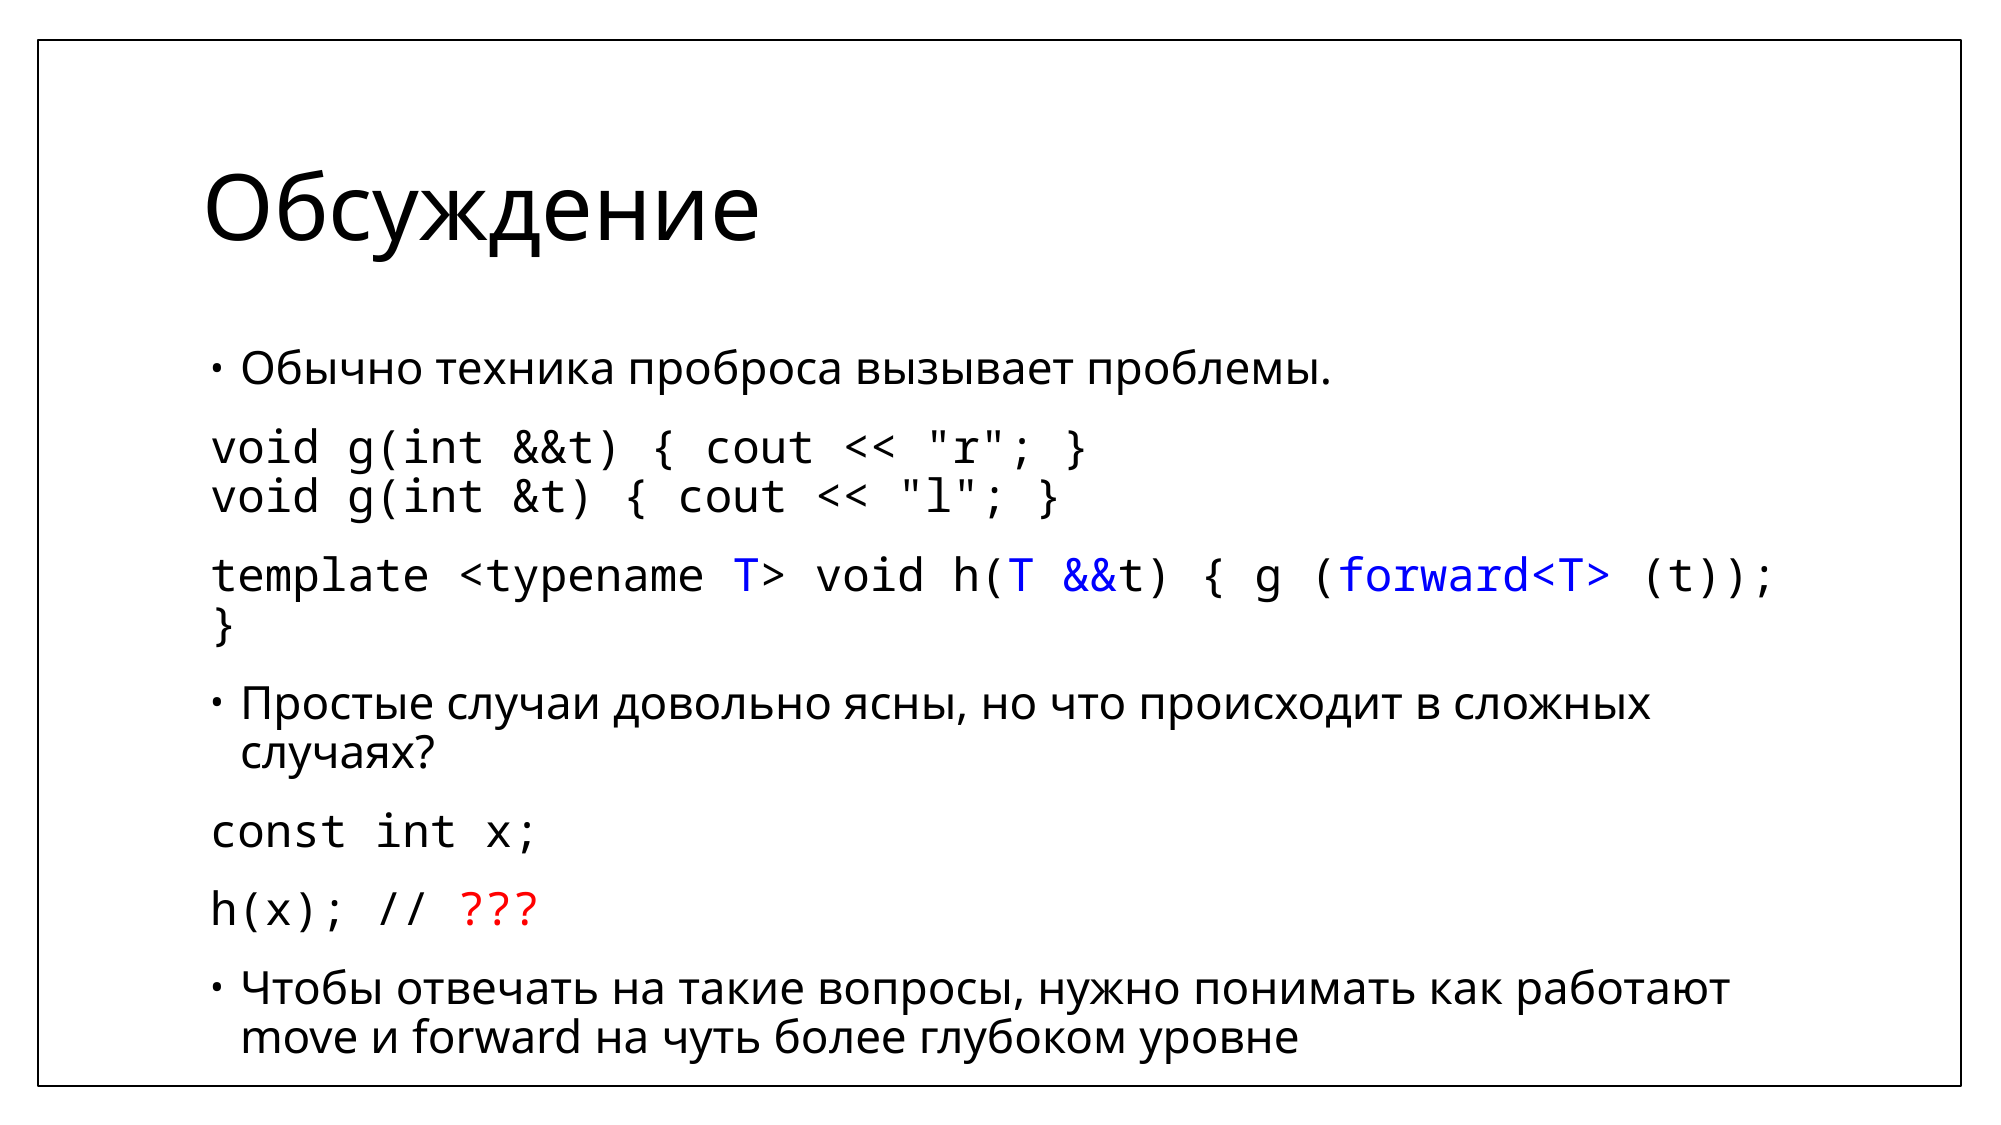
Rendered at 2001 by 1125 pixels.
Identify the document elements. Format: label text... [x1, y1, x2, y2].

list Обычно техника проброса вызывает проблемы. void g(int &&t) { cout << "r"; } void g(int &t) { cout << "l"; } template <typename T> void h(T &&t) { g (forward<T> (t)); } Простые случаи довольно ясны, но что происходит в сложных случаях? const int x; h(x); // ??? Чтобы отвечать на такие вопросы, нужно понимать как работают move и forward на чуть более глубоком уровне [187, 337, 1808, 1000]
title Обсуждение [187, 99, 1808, 323]
